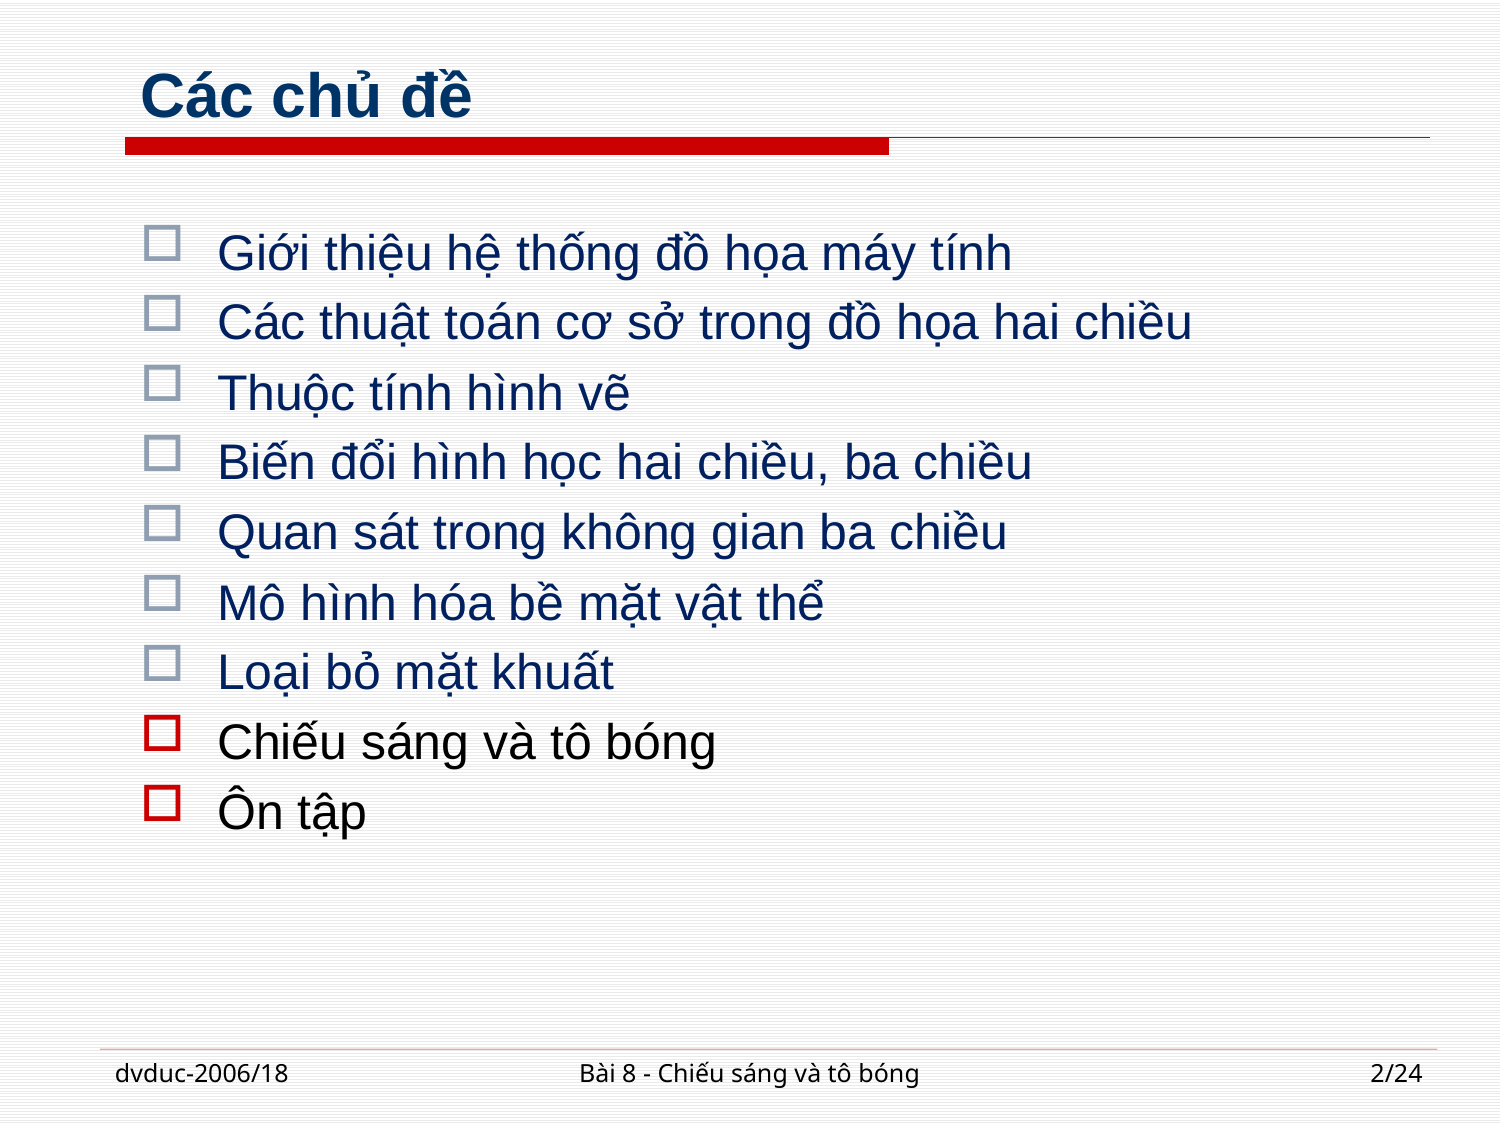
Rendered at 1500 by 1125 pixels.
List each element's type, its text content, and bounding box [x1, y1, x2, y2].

footer Bài 8 - Chiếu sáng và tô bóng [512, 1049, 988, 1103]
title Các chủ đề [124, 24, 1476, 138]
list Giới thiệu hệ thống đồ họa máy tính Các thuật toán cơ sở trong đồ họa hai chiều Thuộc tính hình vẽ Biến đổi hình học hai chiều, ba chiều Quan sát trong không gian ba chiều Mô hình hóa bề mặt vật thể Loại bỏ mặt khuất Chiếu sáng và tô bóng Ôn tập [124, 212, 1388, 1013]
slide_number dvduc-2006/18 [99, 1049, 426, 1103]
slide_number 2/24 [1112, 1049, 1438, 1103]
